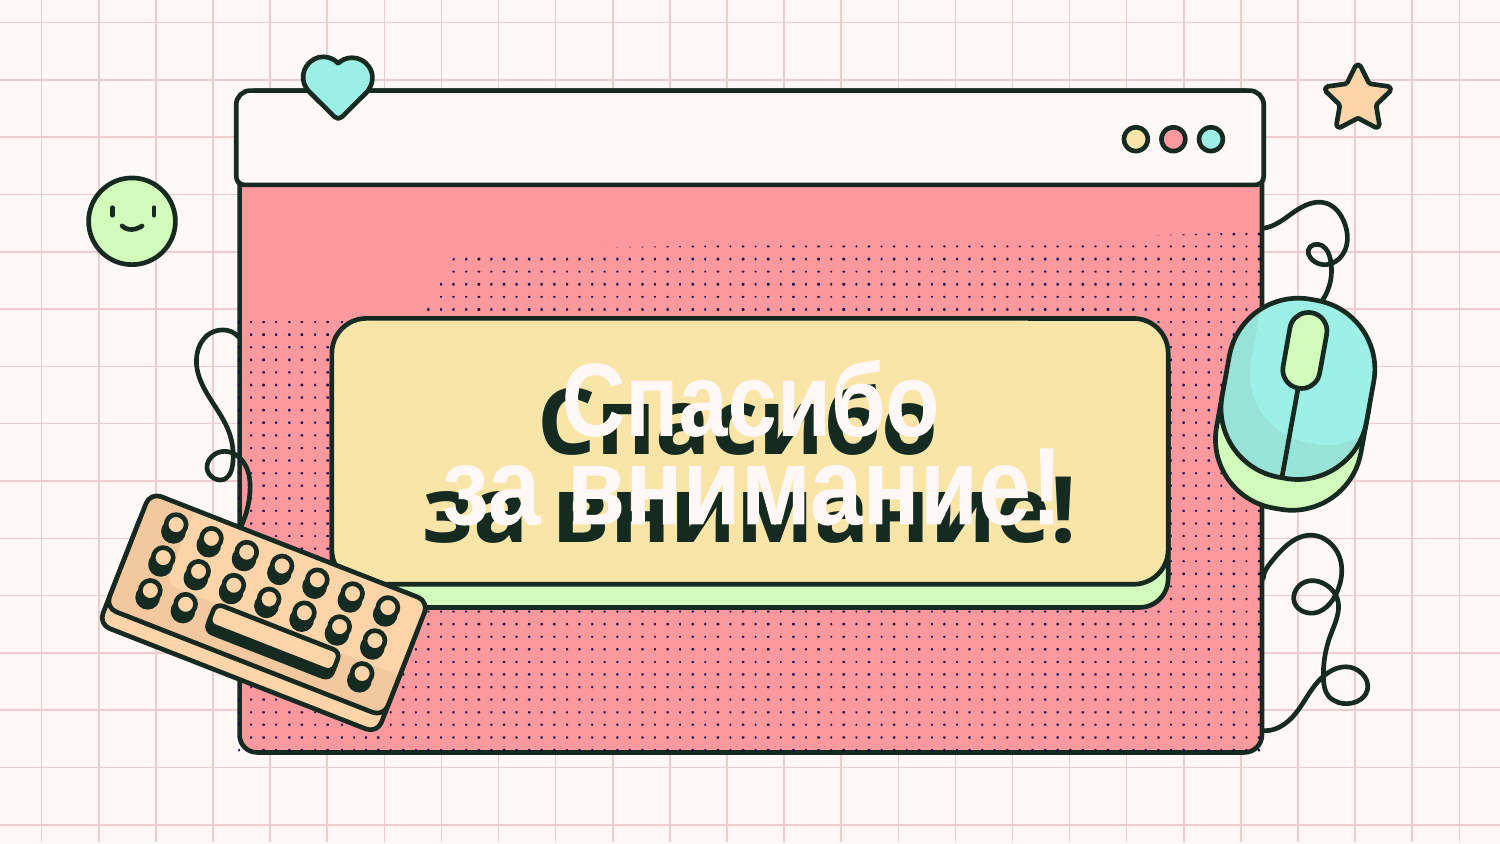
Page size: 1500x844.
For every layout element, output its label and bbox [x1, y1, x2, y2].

text_box [331, 318, 1169, 608]
picture [238, 185, 1261, 756]
text_box [84, 177, 180, 265]
text_box [303, 56, 373, 119]
text_box [1192, 206, 1382, 511]
text_box [137, 363, 448, 689]
text_box [1325, 64, 1391, 128]
